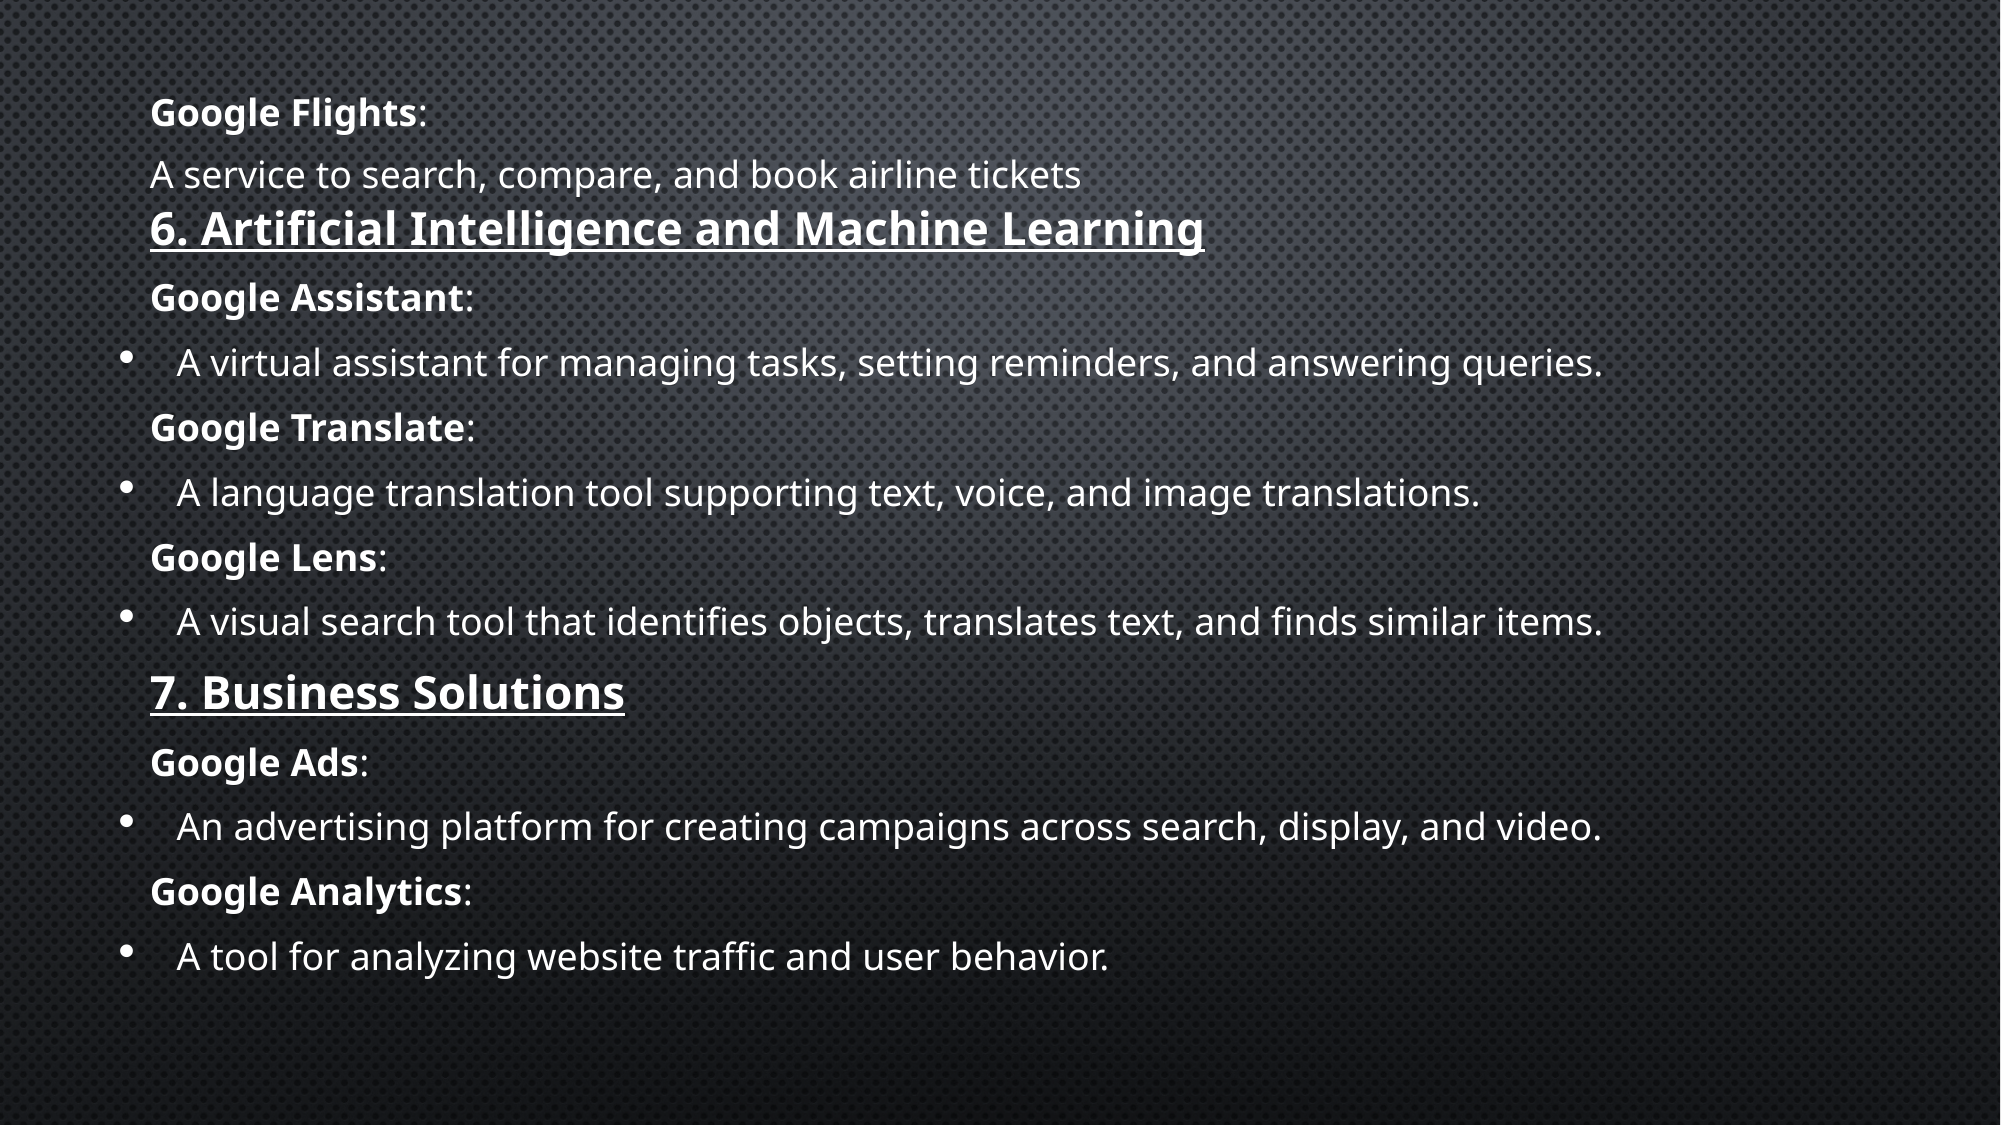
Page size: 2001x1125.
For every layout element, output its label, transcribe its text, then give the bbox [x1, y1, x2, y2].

text_box Google Flights: A service to search, compare, and book airline tickets 6. Artificial Intelligence and Machine Learning Google Assistant: A virtual assistant for managing tasks, setting reminders, and answering queries. Google Translate: A language translation tool supporting text, voice, and image translations. Google Lens: A visual search tool that identifies objects, translates text, and finds similar items. 7. Business Solutions Google Ads: An advertising platform for creating campaigns across search, display, and video. Google Analytics: A tool for analyzing website traffic and user behavior. [105, 78, 1894, 1112]
